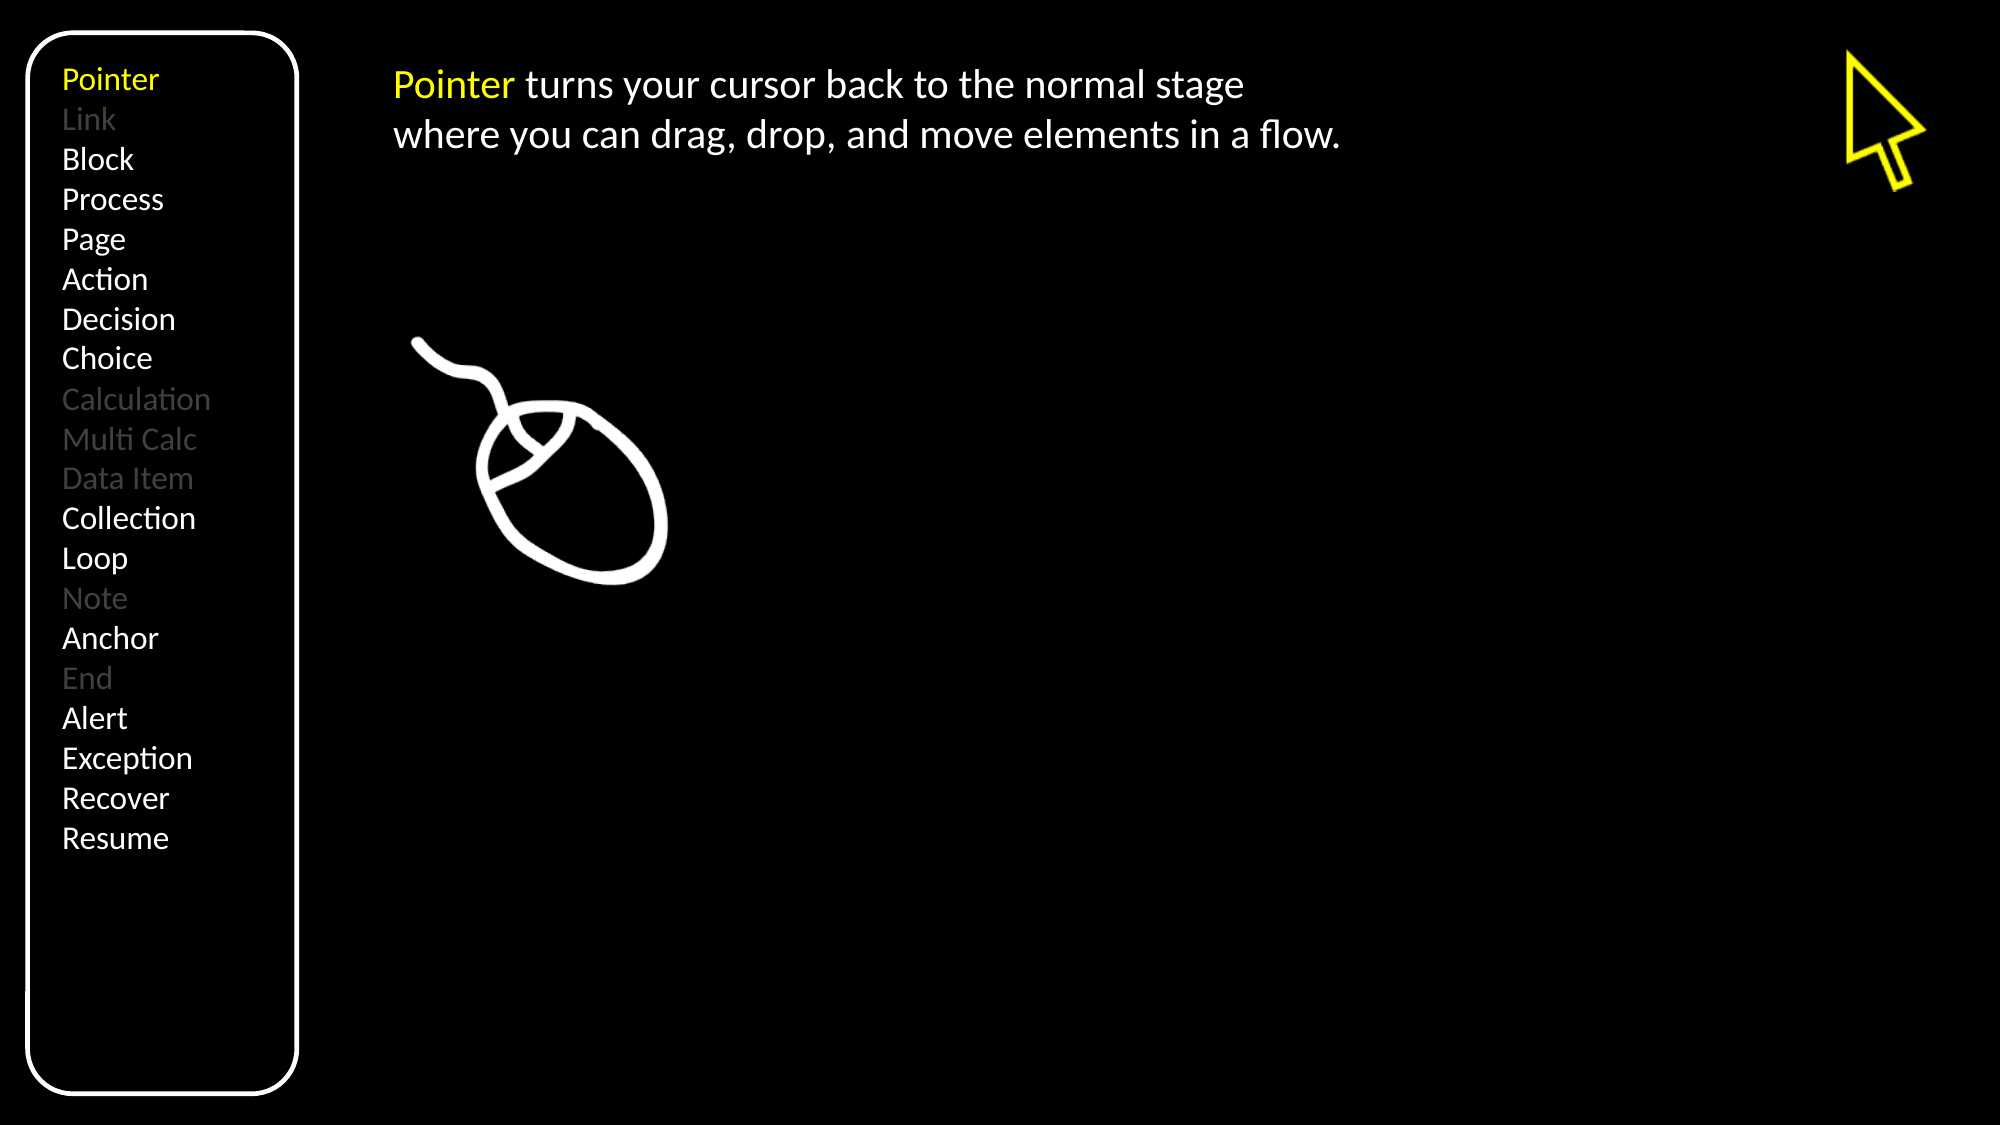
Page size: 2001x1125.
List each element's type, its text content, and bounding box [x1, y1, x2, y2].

picture [404, 326, 675, 597]
picture [1811, 49, 1953, 192]
text_box Pointer turns your cursor back to the normal stage where you can drag, drop, and move elements in a flow. [378, 49, 1803, 165]
text_box [26, 31, 298, 1095]
